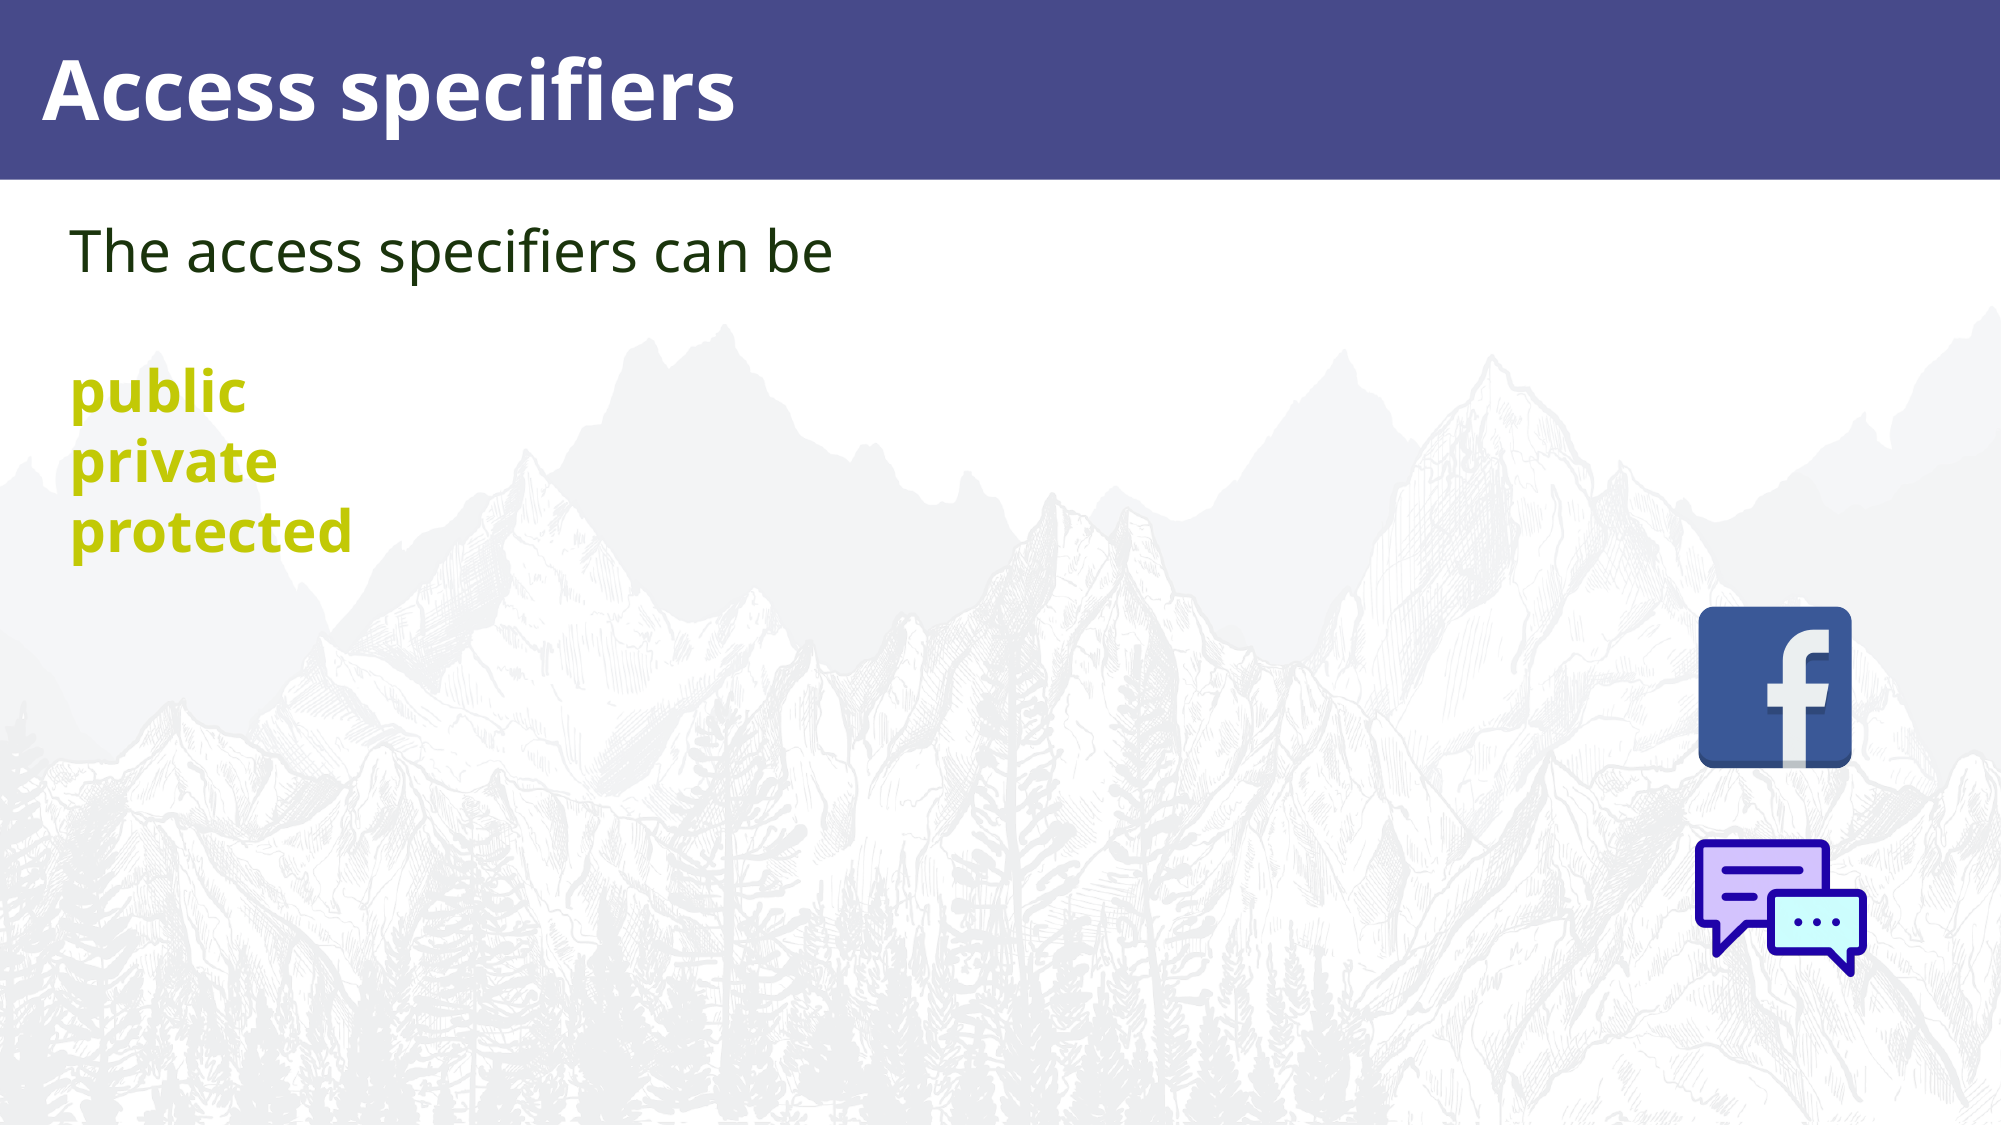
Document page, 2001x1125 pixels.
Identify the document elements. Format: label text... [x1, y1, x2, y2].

list The access specifiers can be public private protected [24, 194, 1584, 1097]
picture [1695, 822, 1867, 994]
picture [1683, 591, 1867, 776]
title Access specifiers [24, 14, 1585, 160]
